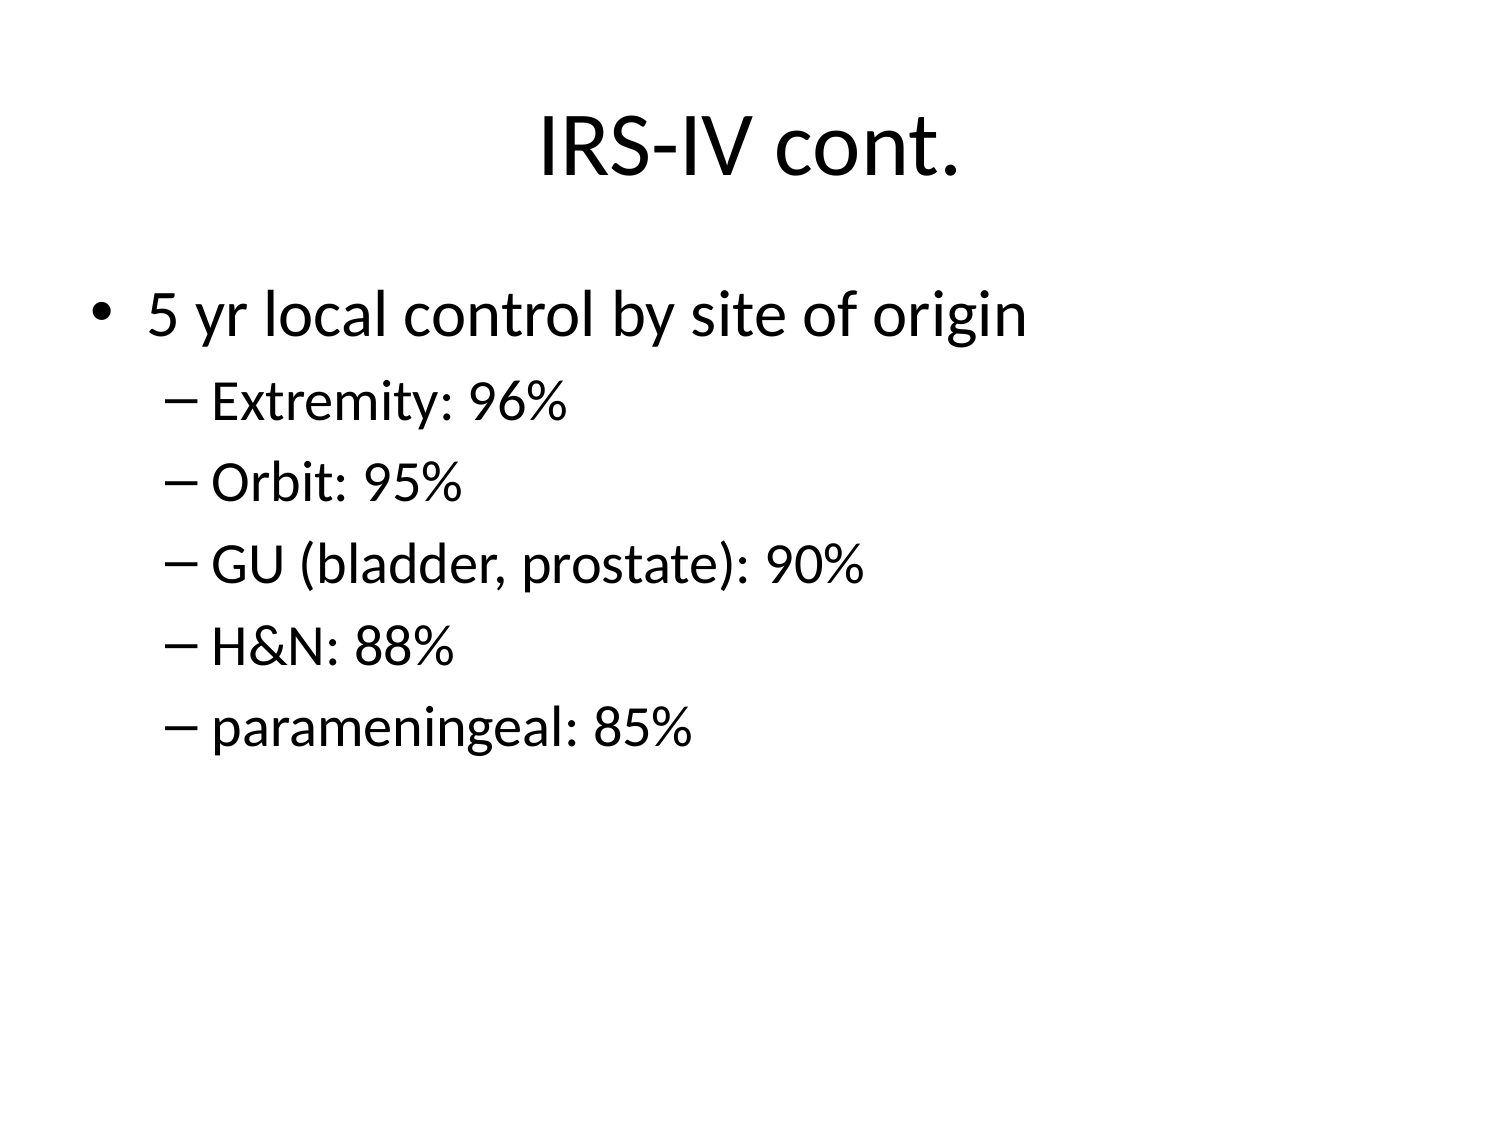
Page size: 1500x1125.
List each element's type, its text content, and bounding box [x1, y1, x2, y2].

list 5 yr local control by site of origin Extremity: 96% Orbit: 95% GU (bladder, prostate): 90% H&N: 88% parameningeal: 85% [75, 262, 1425, 1005]
title IRS-IV cont. [75, 45, 1425, 233]
